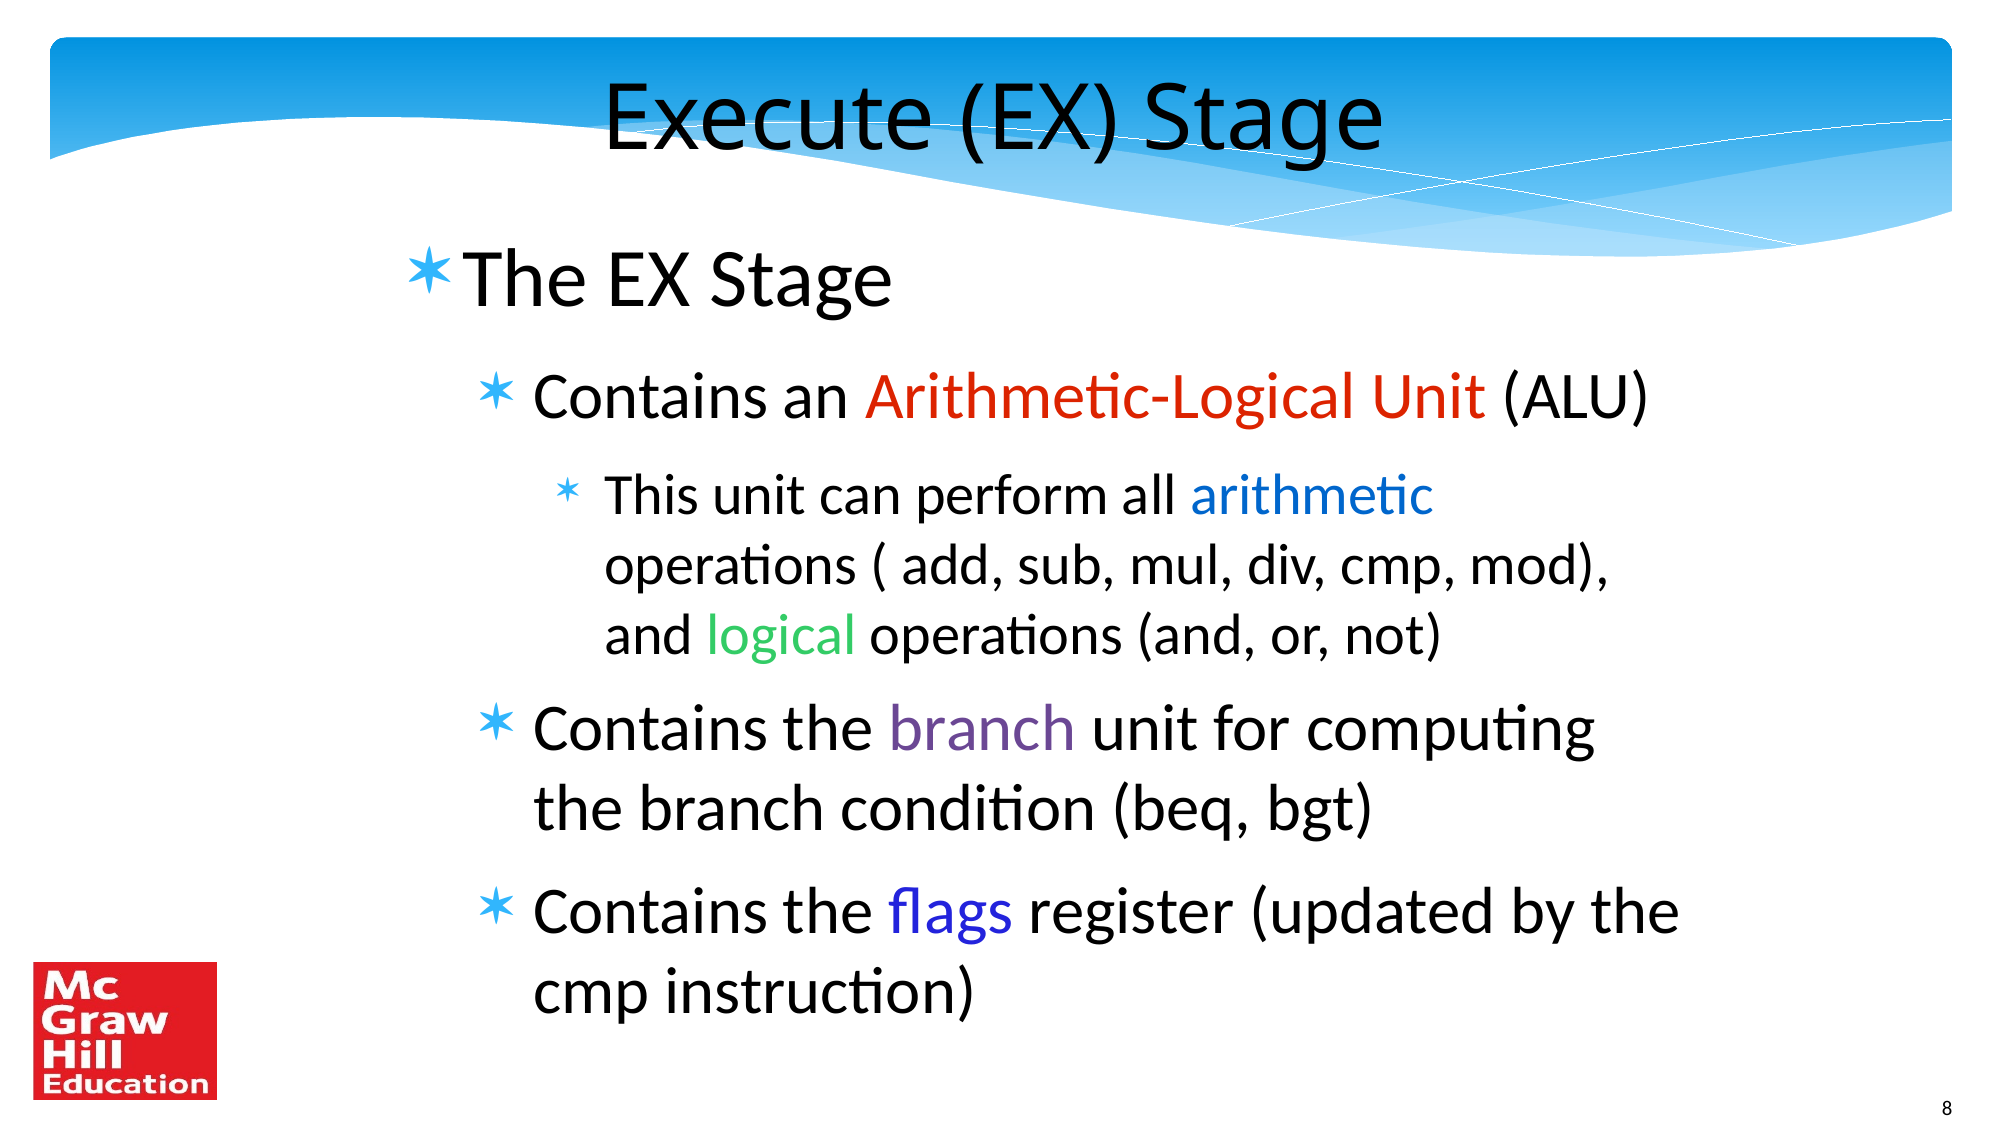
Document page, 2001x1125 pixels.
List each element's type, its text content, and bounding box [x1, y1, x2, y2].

picture [33, 962, 217, 1100]
list The EX Stage Contains an Arithmetic-Logical Unit (ALU) This unit can perform all arithmetic operations ( add, sub, mul, div, cmp, mod), and logical operations (and, or, not) Contains the branch unit for computing the branch condition (beq, bgt) Contains the flags register (updated by the cmp instruction) [391, 222, 1686, 1046]
title Execute (EX) Stage [385, 36, 1602, 191]
